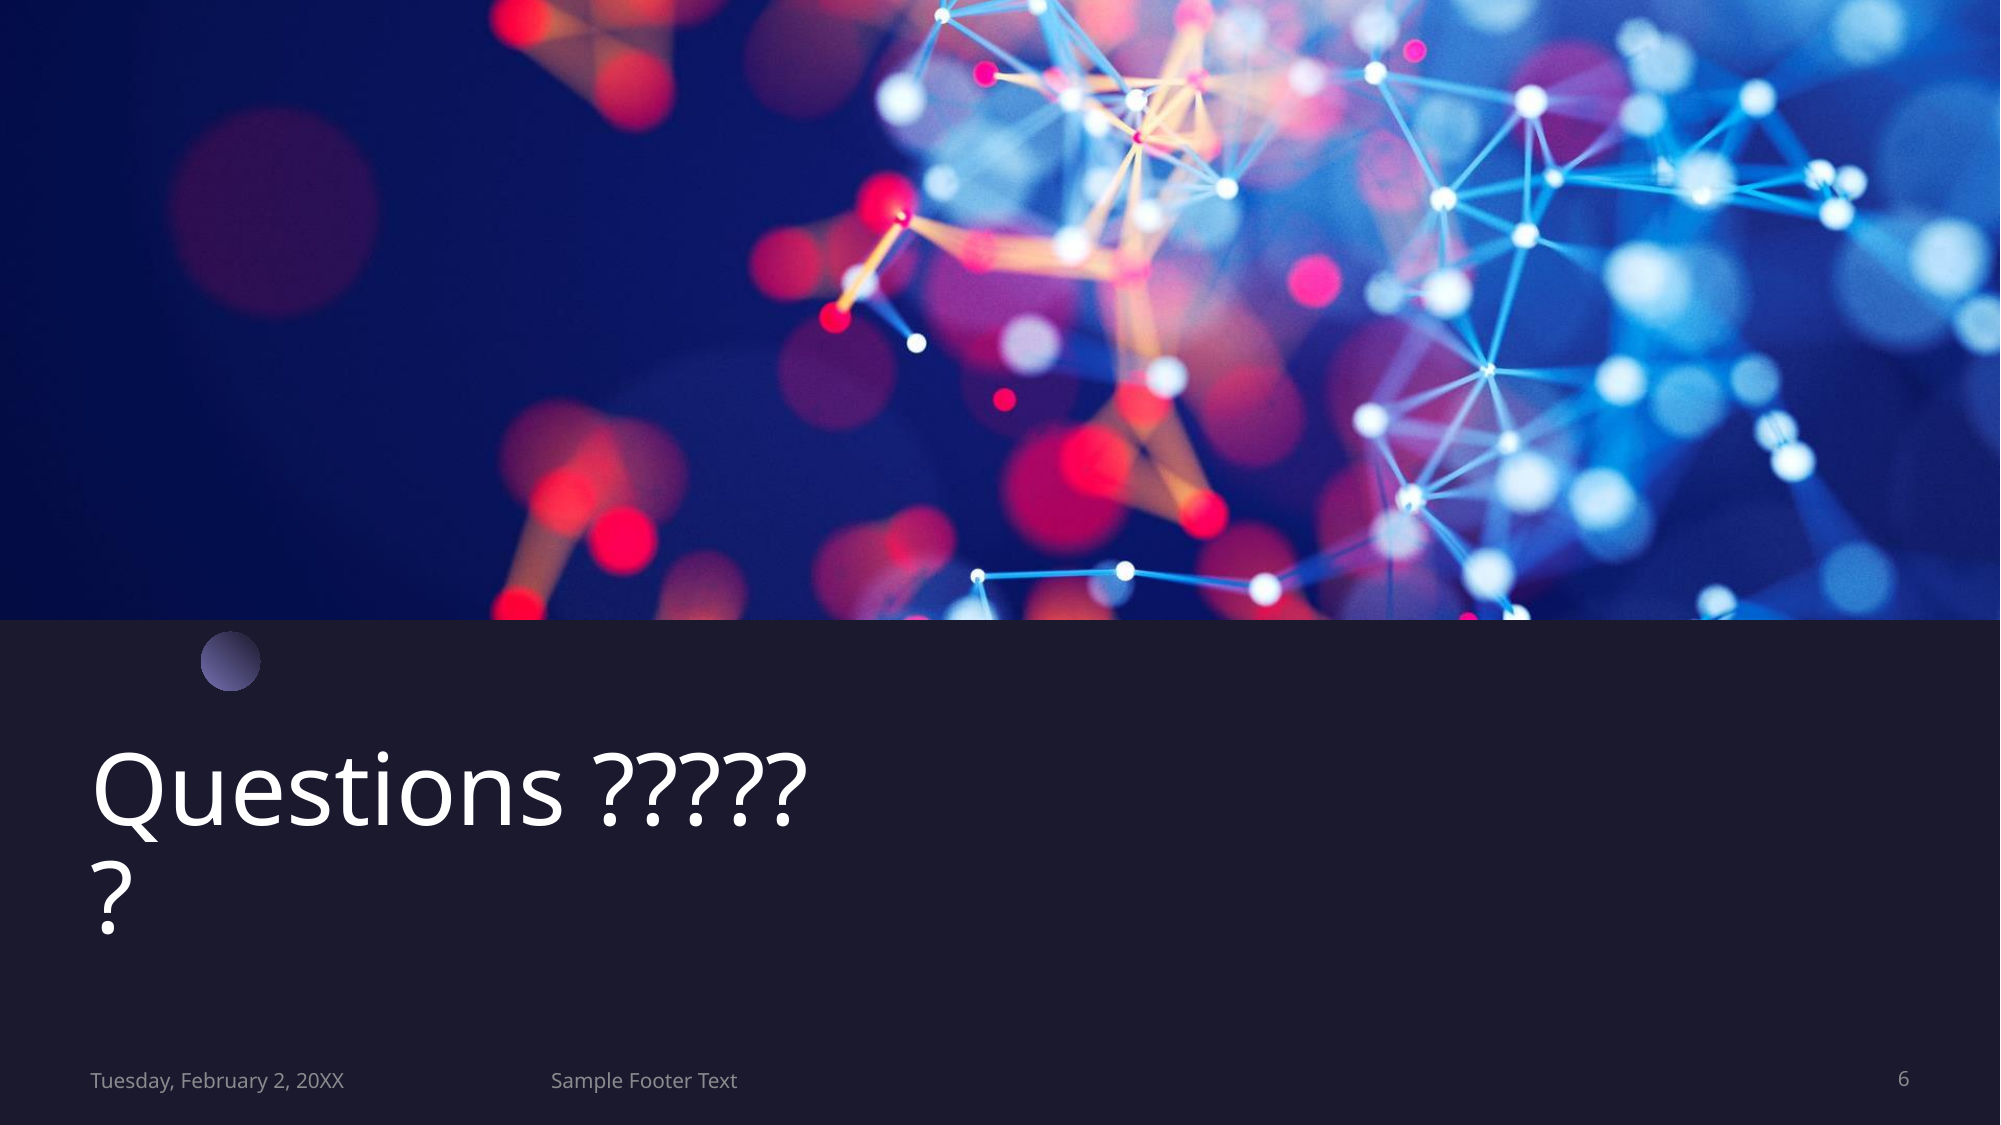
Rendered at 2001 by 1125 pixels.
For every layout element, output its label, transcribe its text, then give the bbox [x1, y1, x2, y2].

slide_number 6 [1632, 1067, 1910, 1093]
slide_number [90, 1067, 522, 1093]
picture [0, 0, 2000, 620]
footer Sample Footer Text [551, 1067, 1598, 1093]
title Questions ?????? [90, 739, 829, 996]
